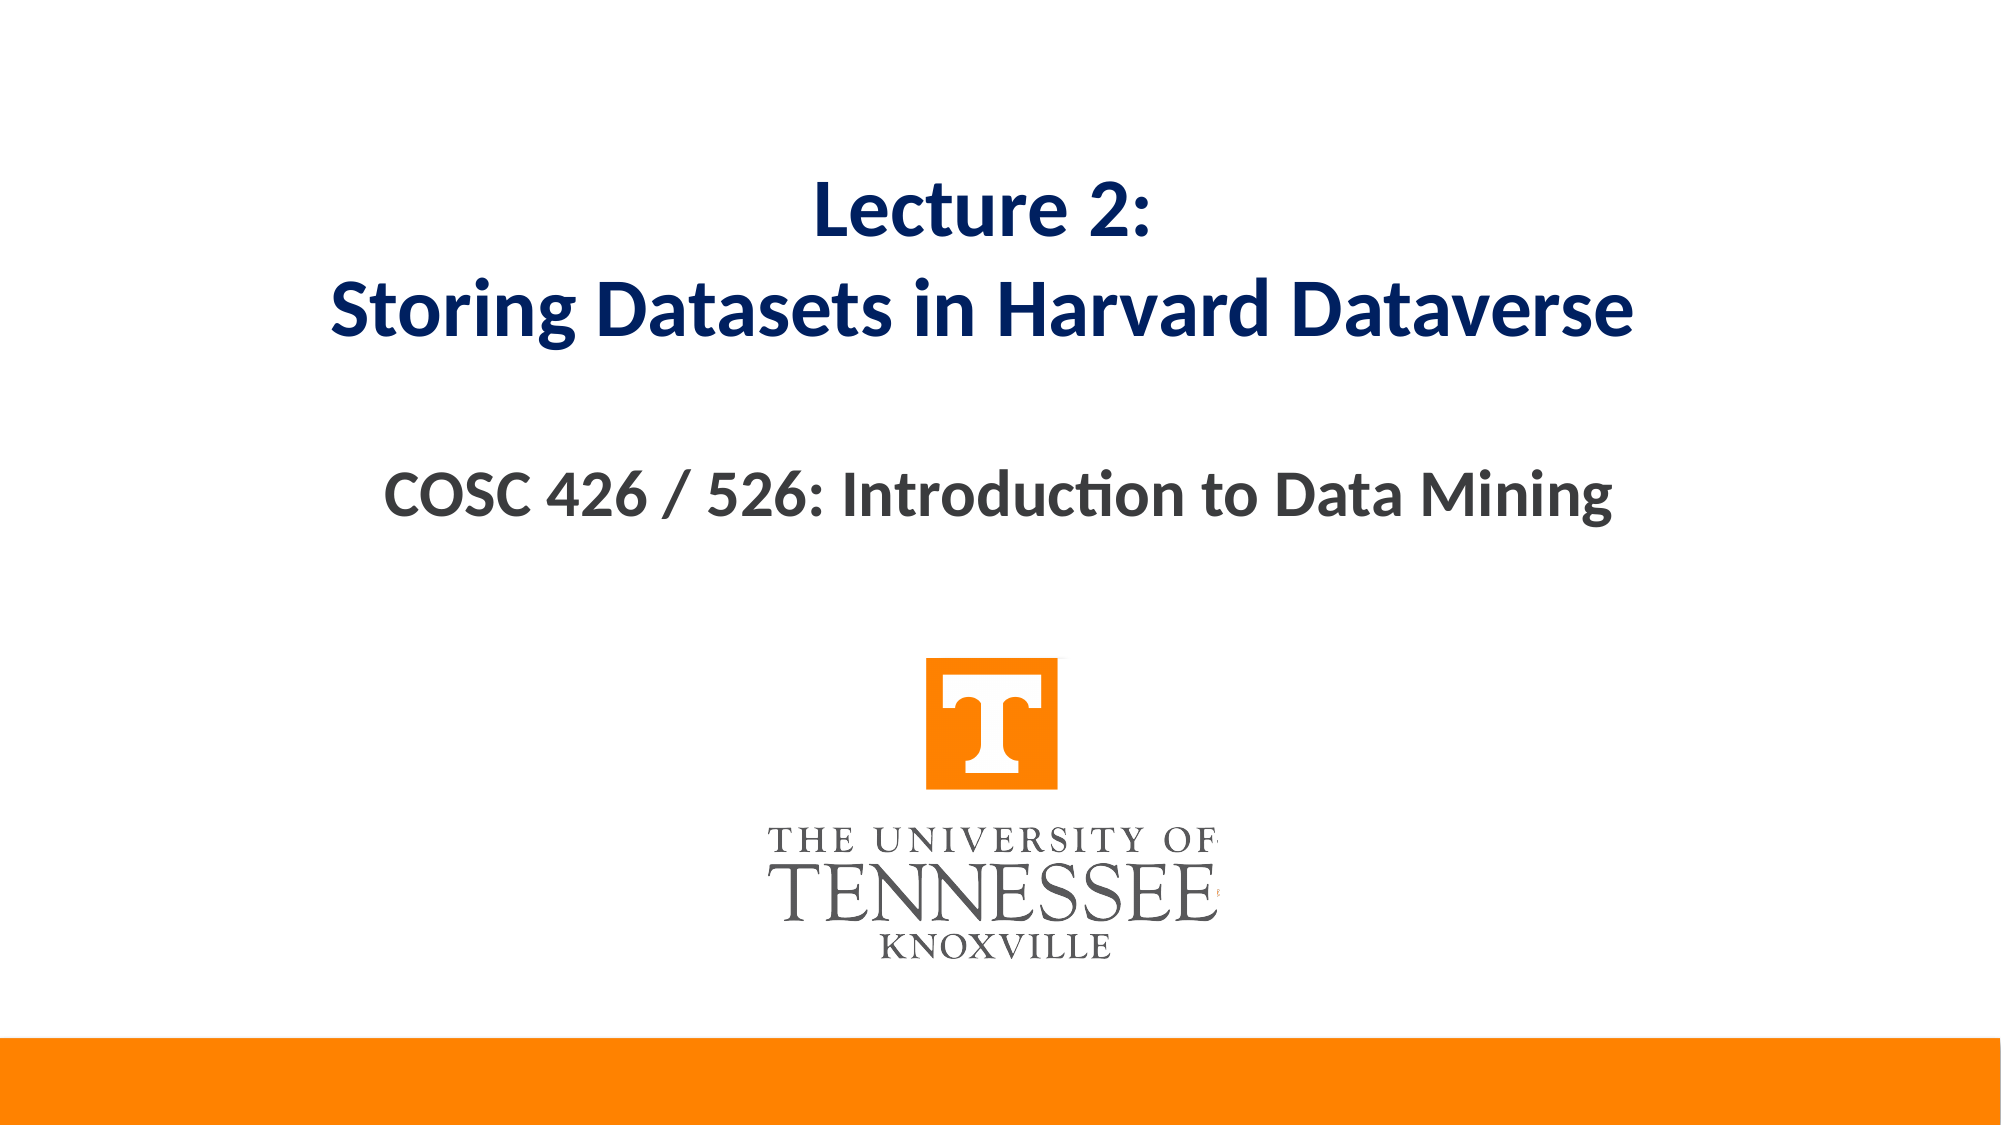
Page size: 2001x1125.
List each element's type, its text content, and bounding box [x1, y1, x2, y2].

picture [768, 658, 1218, 959]
title Lecture 2: Storing Datasets in Harvard Dataverse [68, 169, 1918, 337]
subtitle COSC 426 / 526: Introduction to Data Mining [300, 441, 1700, 643]
